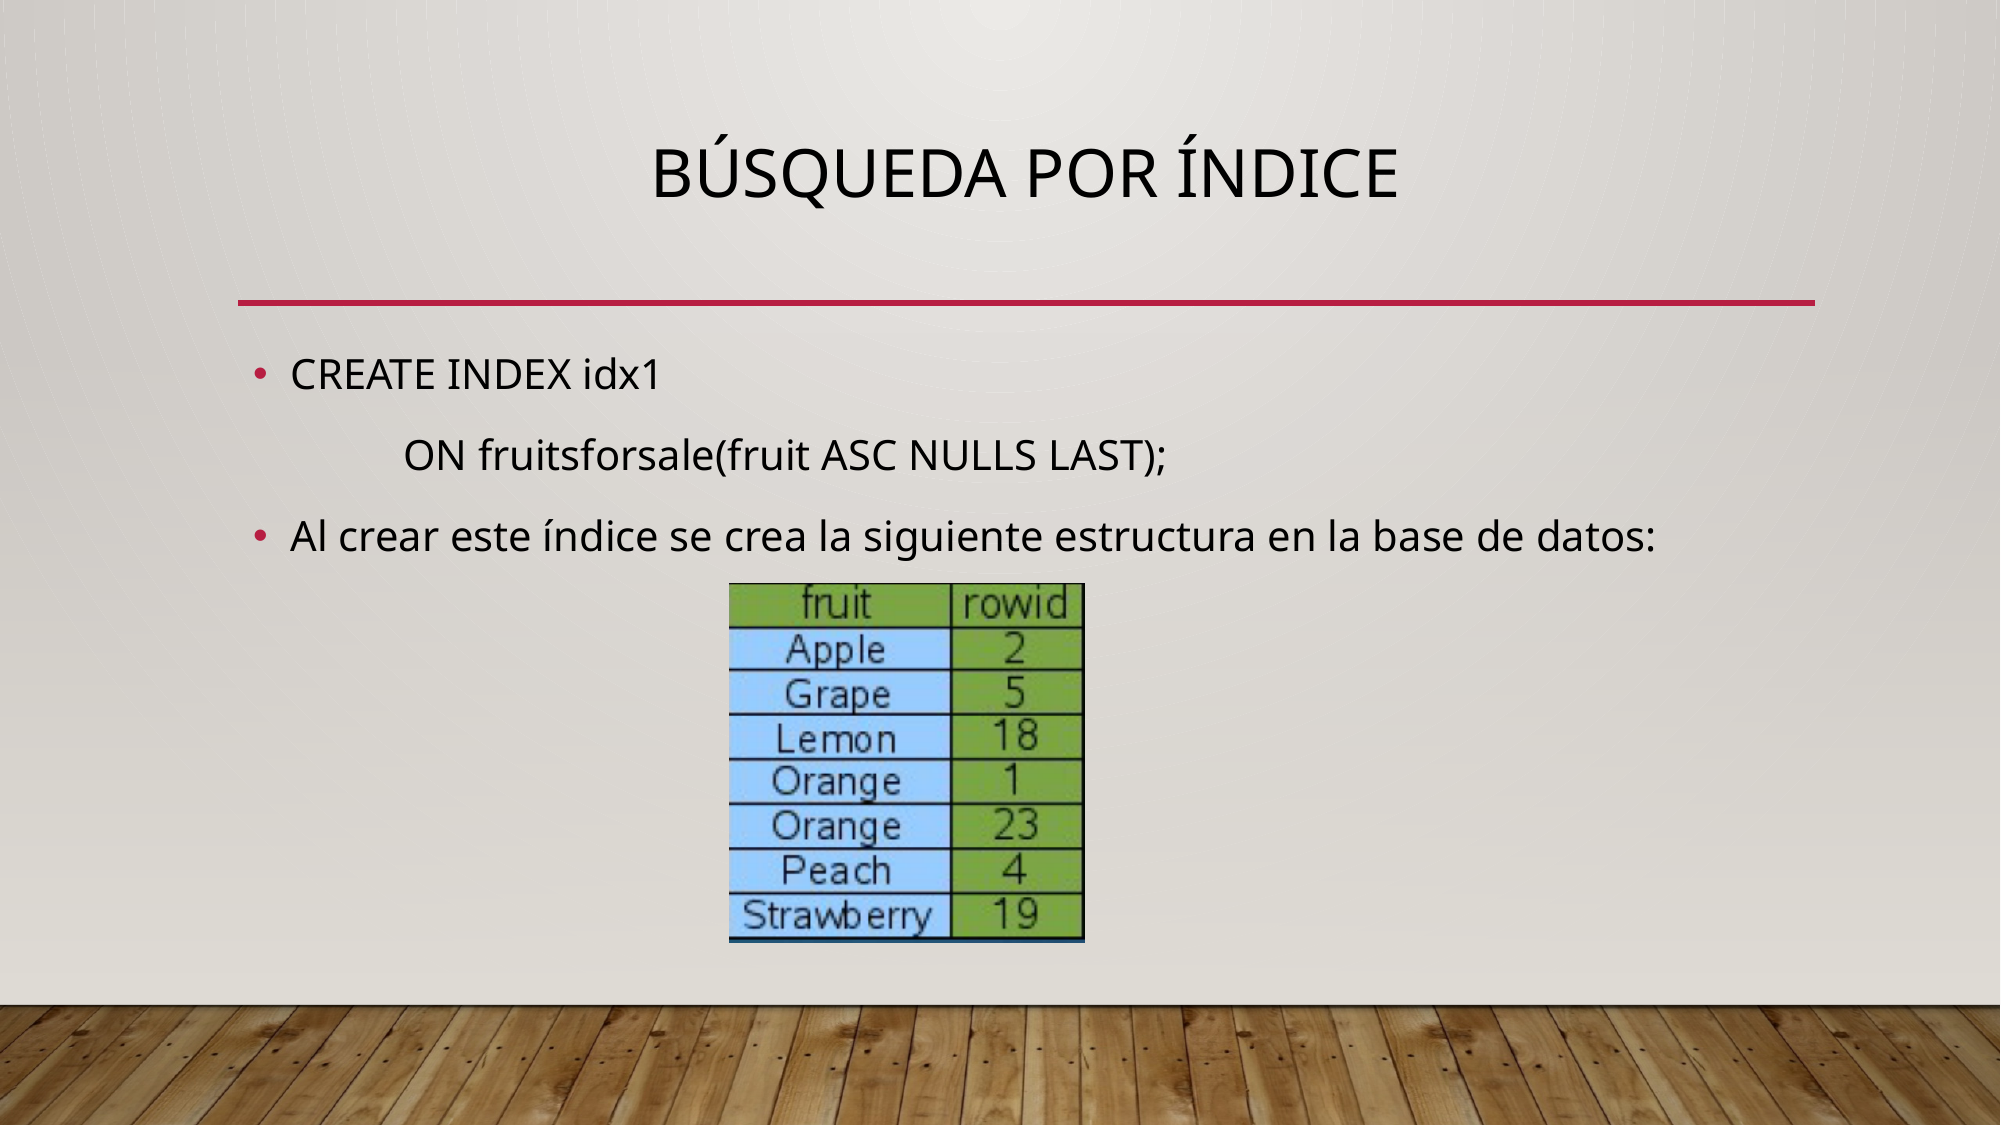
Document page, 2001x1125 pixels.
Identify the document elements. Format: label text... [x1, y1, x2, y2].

list CREATE INDEX idx1 ON fruitsforsale(fruit ASC NULLS LAST); Al crear este índice se crea la siguiente estructura en la base de datos: [238, 330, 1814, 897]
picture [729, 583, 1085, 943]
title BÚSQUEDA POR ÍNDICE [238, 131, 1814, 305]
picture [0, 1005, 2000, 1125]
